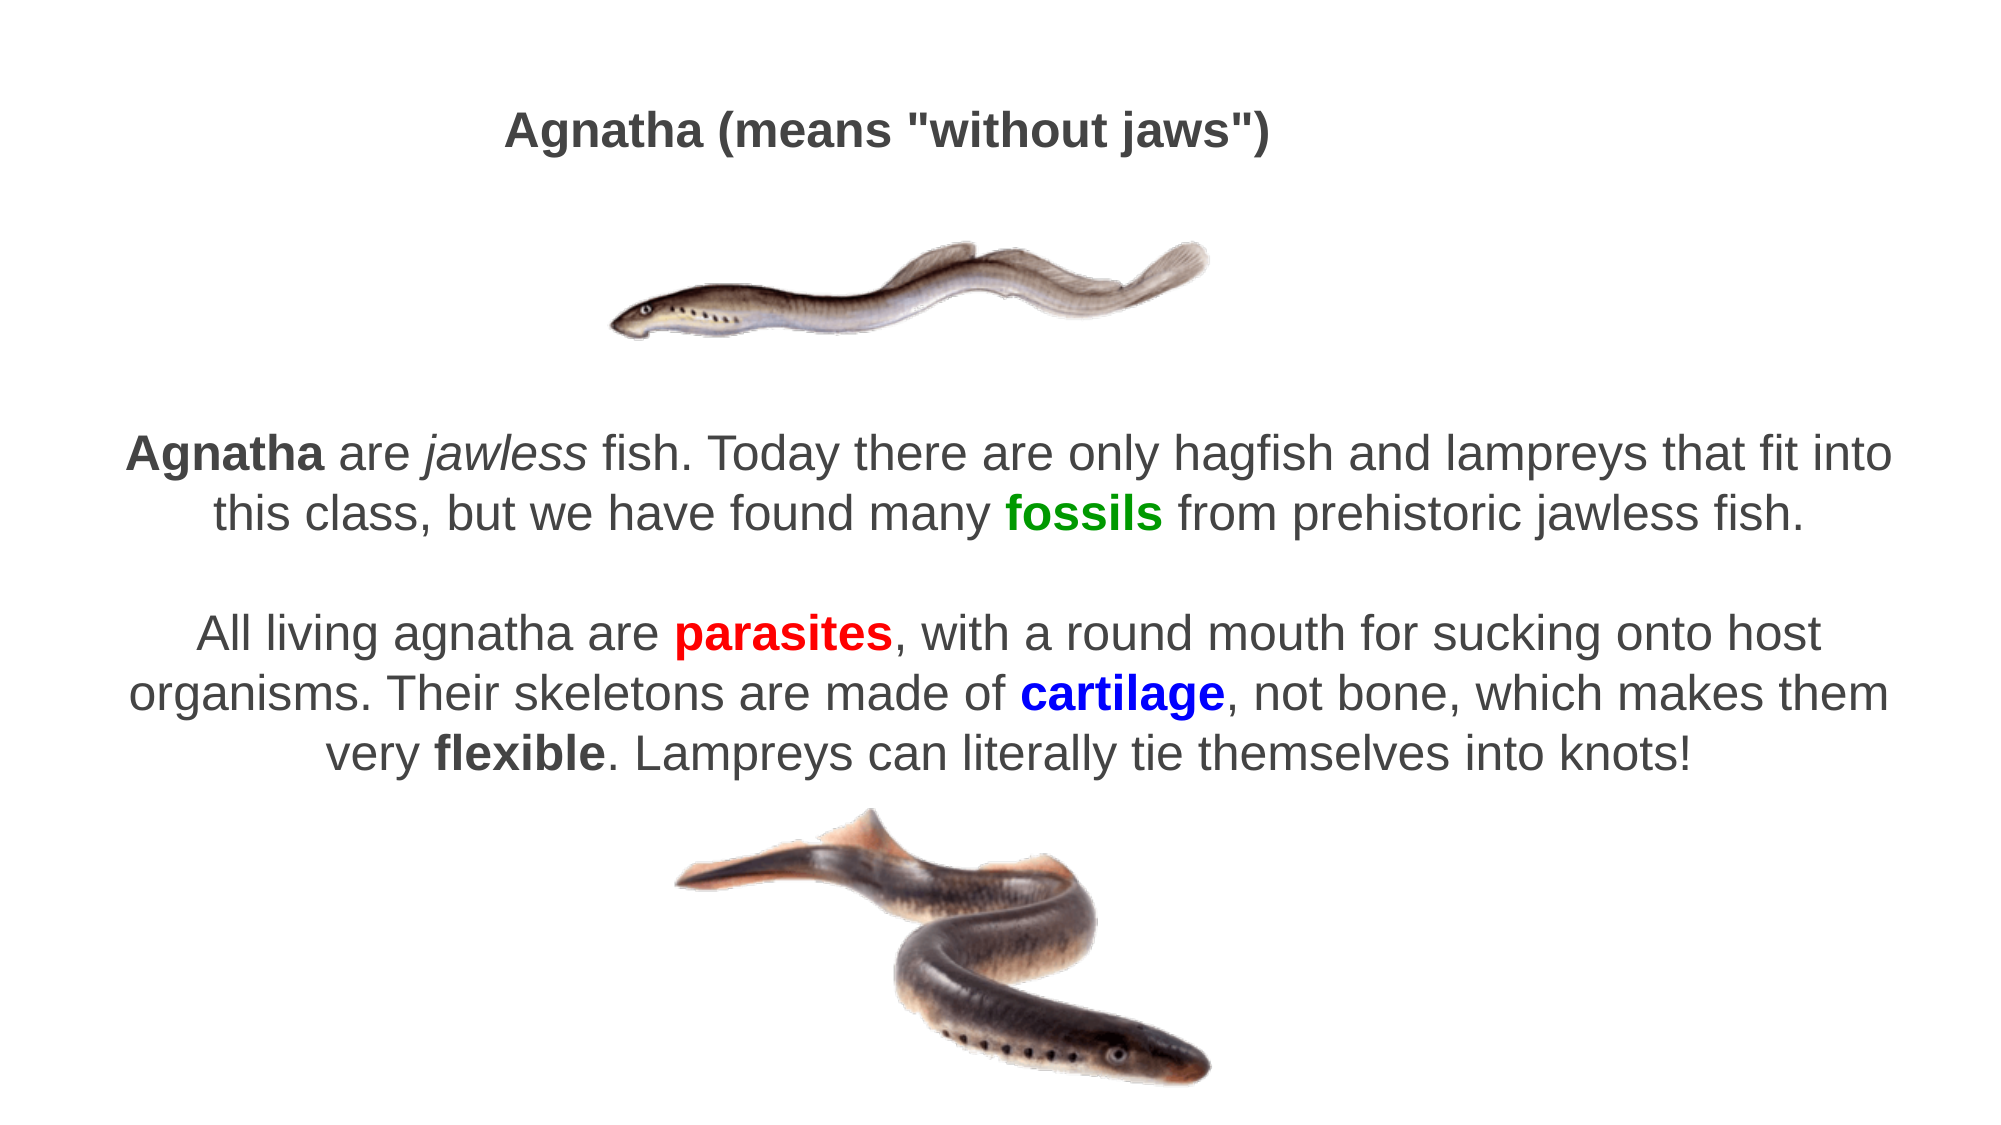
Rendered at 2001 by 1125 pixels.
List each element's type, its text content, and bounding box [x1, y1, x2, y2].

picture [600, 221, 1221, 361]
picture [633, 749, 1259, 1125]
text_box Agnatha are jawless fish. Today there are only hagfish and lampreys that fit into this class, but we have found many fossils from prehistoric jawless fish. All living agnatha are parasites, with a round mouth for sucking onto host organisms. Their skeletons are made of cartilage, not bone, which makes them very flexible. Lampreys can literally tie themselves into knots! [72, 412, 1946, 788]
text_box Agnatha (means "without jaws") [488, 90, 1287, 166]
